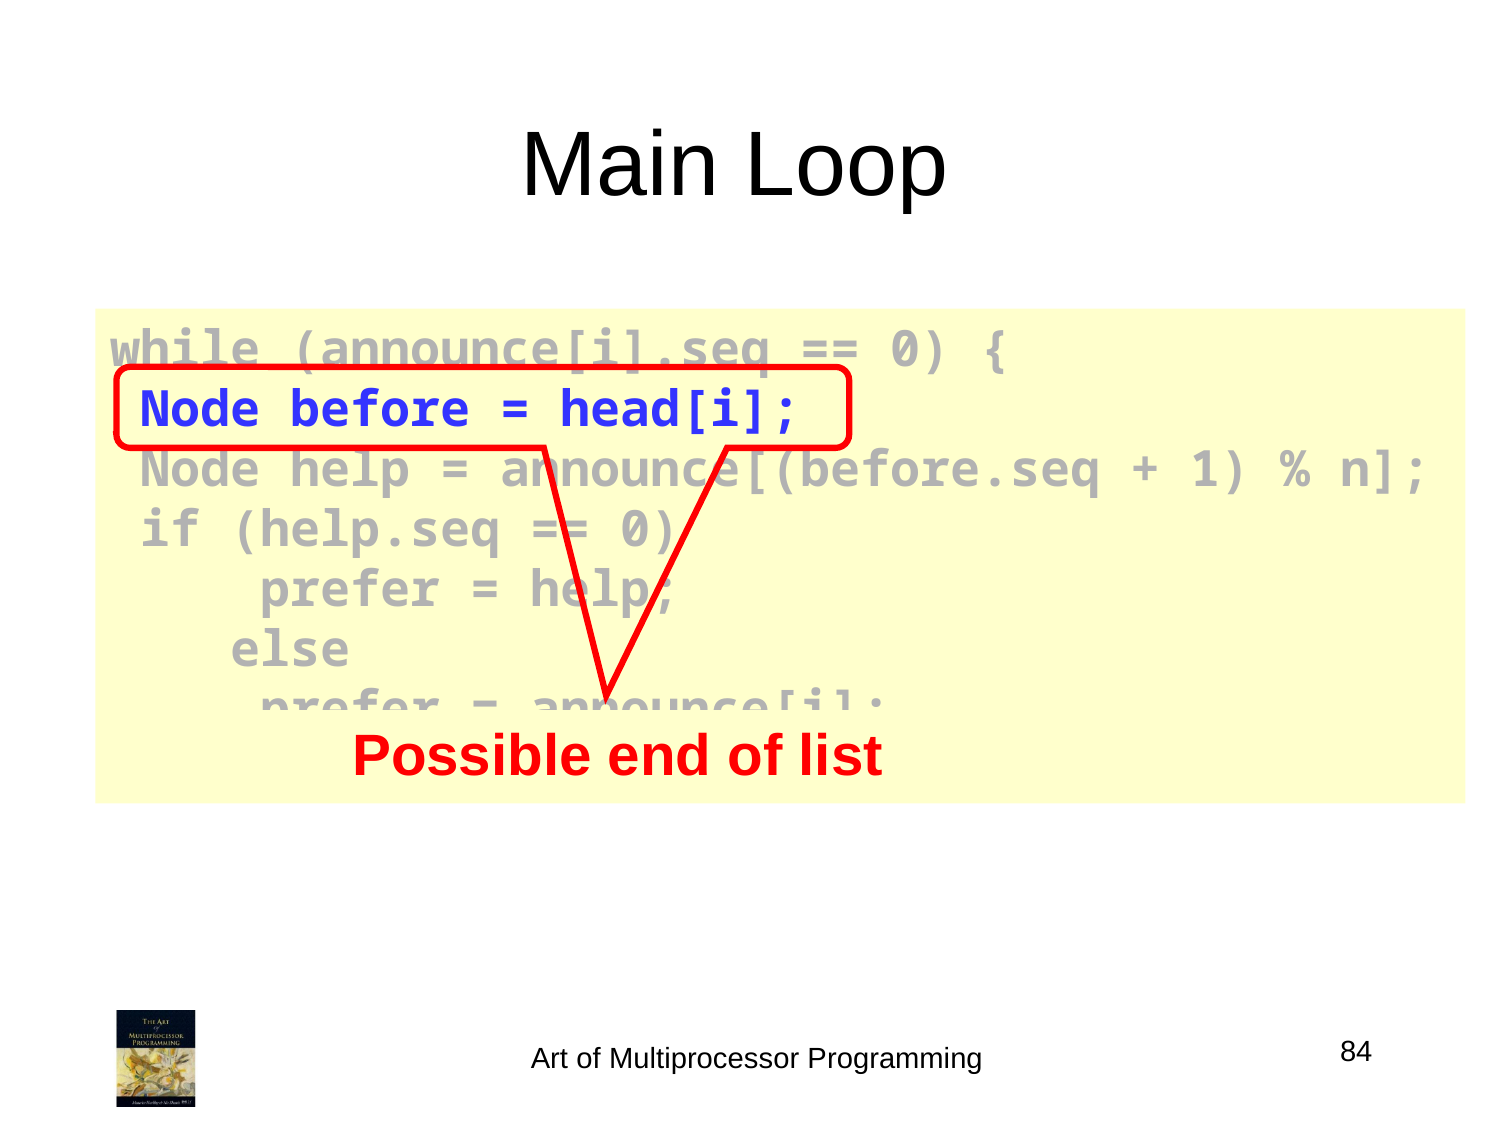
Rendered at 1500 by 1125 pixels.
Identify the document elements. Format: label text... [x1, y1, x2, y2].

picture [107, 1010, 204, 1107]
text_box [116, 366, 850, 696]
footer Art of Multiprocessor Programming [484, 1031, 1030, 1107]
slide_number 84 [1074, 1024, 1388, 1101]
text_box Possible end of list [97, 710, 1139, 795]
text_box while (announce[i].seq == 0) { Node before = head[i]; Node help = announce[(before.seq + 1) % n]; if (help.seq == 0) prefer = help; else prefer = announce[i]; … [95, 308, 1466, 804]
title Main Loop [96, 64, 1373, 253]
